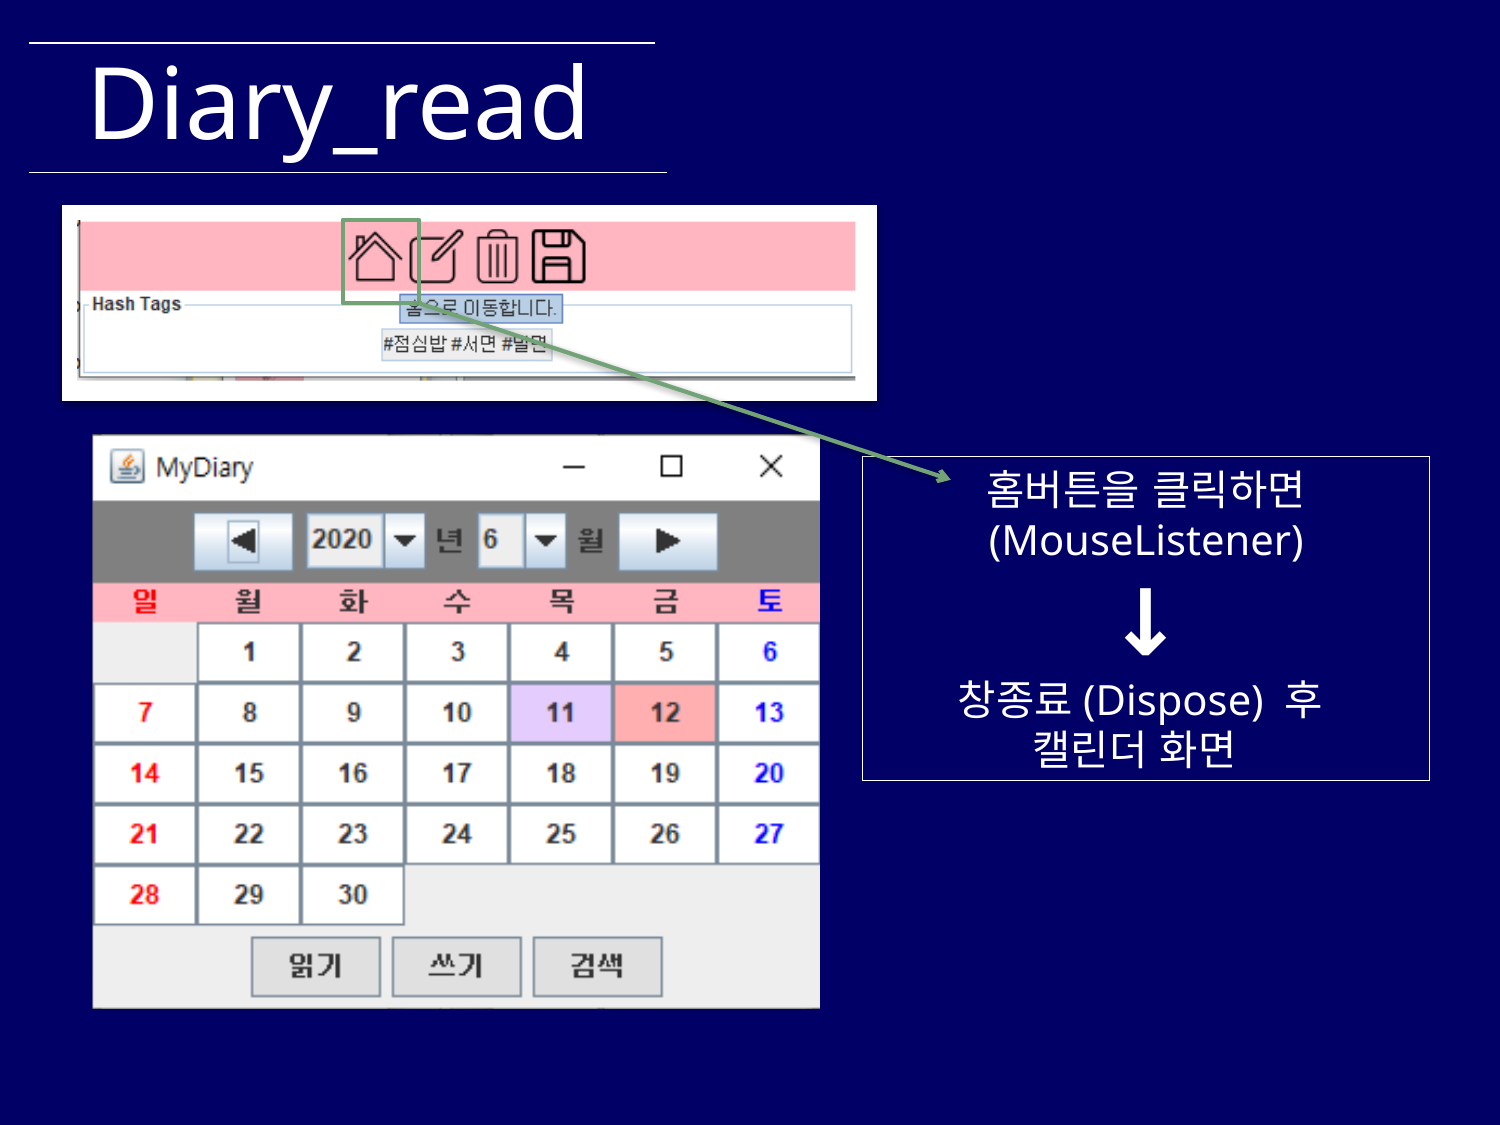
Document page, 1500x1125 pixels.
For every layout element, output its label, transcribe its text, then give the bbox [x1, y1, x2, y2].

picture [92, 434, 821, 1009]
picture [76, 219, 864, 387]
text_box Diary_read [0, 54, 706, 145]
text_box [418, 303, 951, 481]
text_box 홈버튼을 클릭하면 (MouseListener) ↓ 창종료(Dispose) 후 캘린더 화면 [862, 456, 1430, 781]
